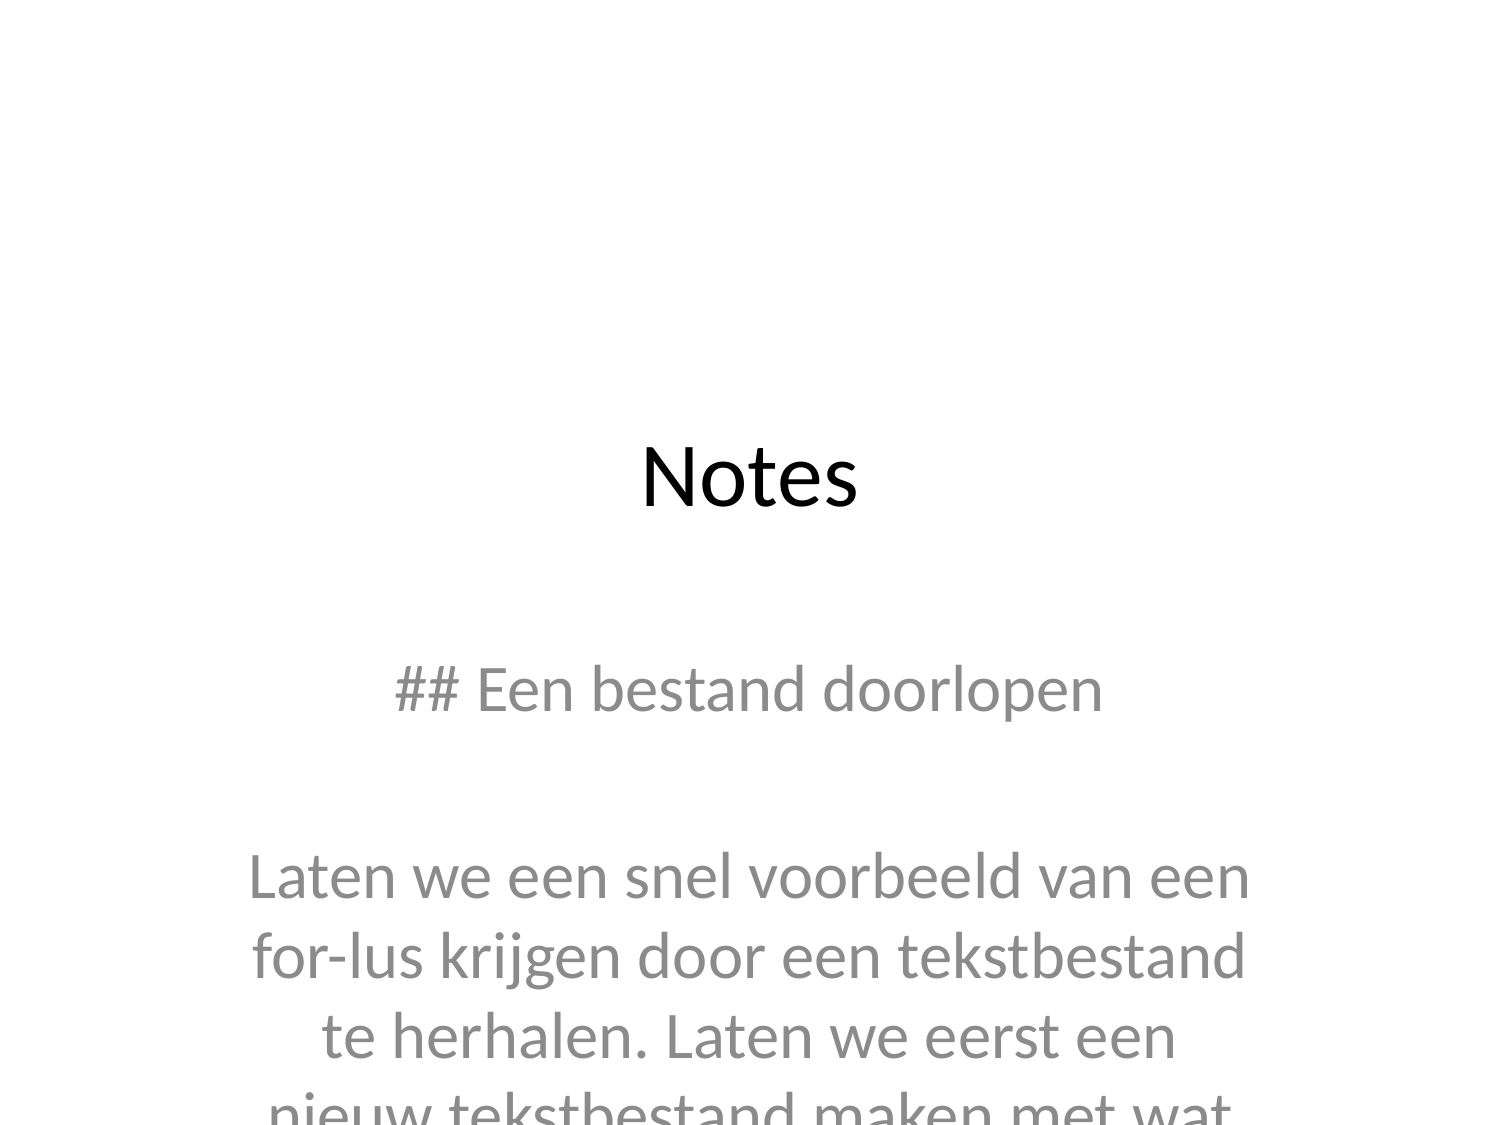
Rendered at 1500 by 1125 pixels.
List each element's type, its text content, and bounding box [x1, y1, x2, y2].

title Notes [112, 349, 1388, 591]
subtitle ## Een bestand doorlopen Laten we een snel voorbeeld van een for-lus krijgen door een tekstbestand te herhalen. Laten we eerst een nieuw tekstbestand maken met wat IPython Magic: [225, 637, 1275, 925]
